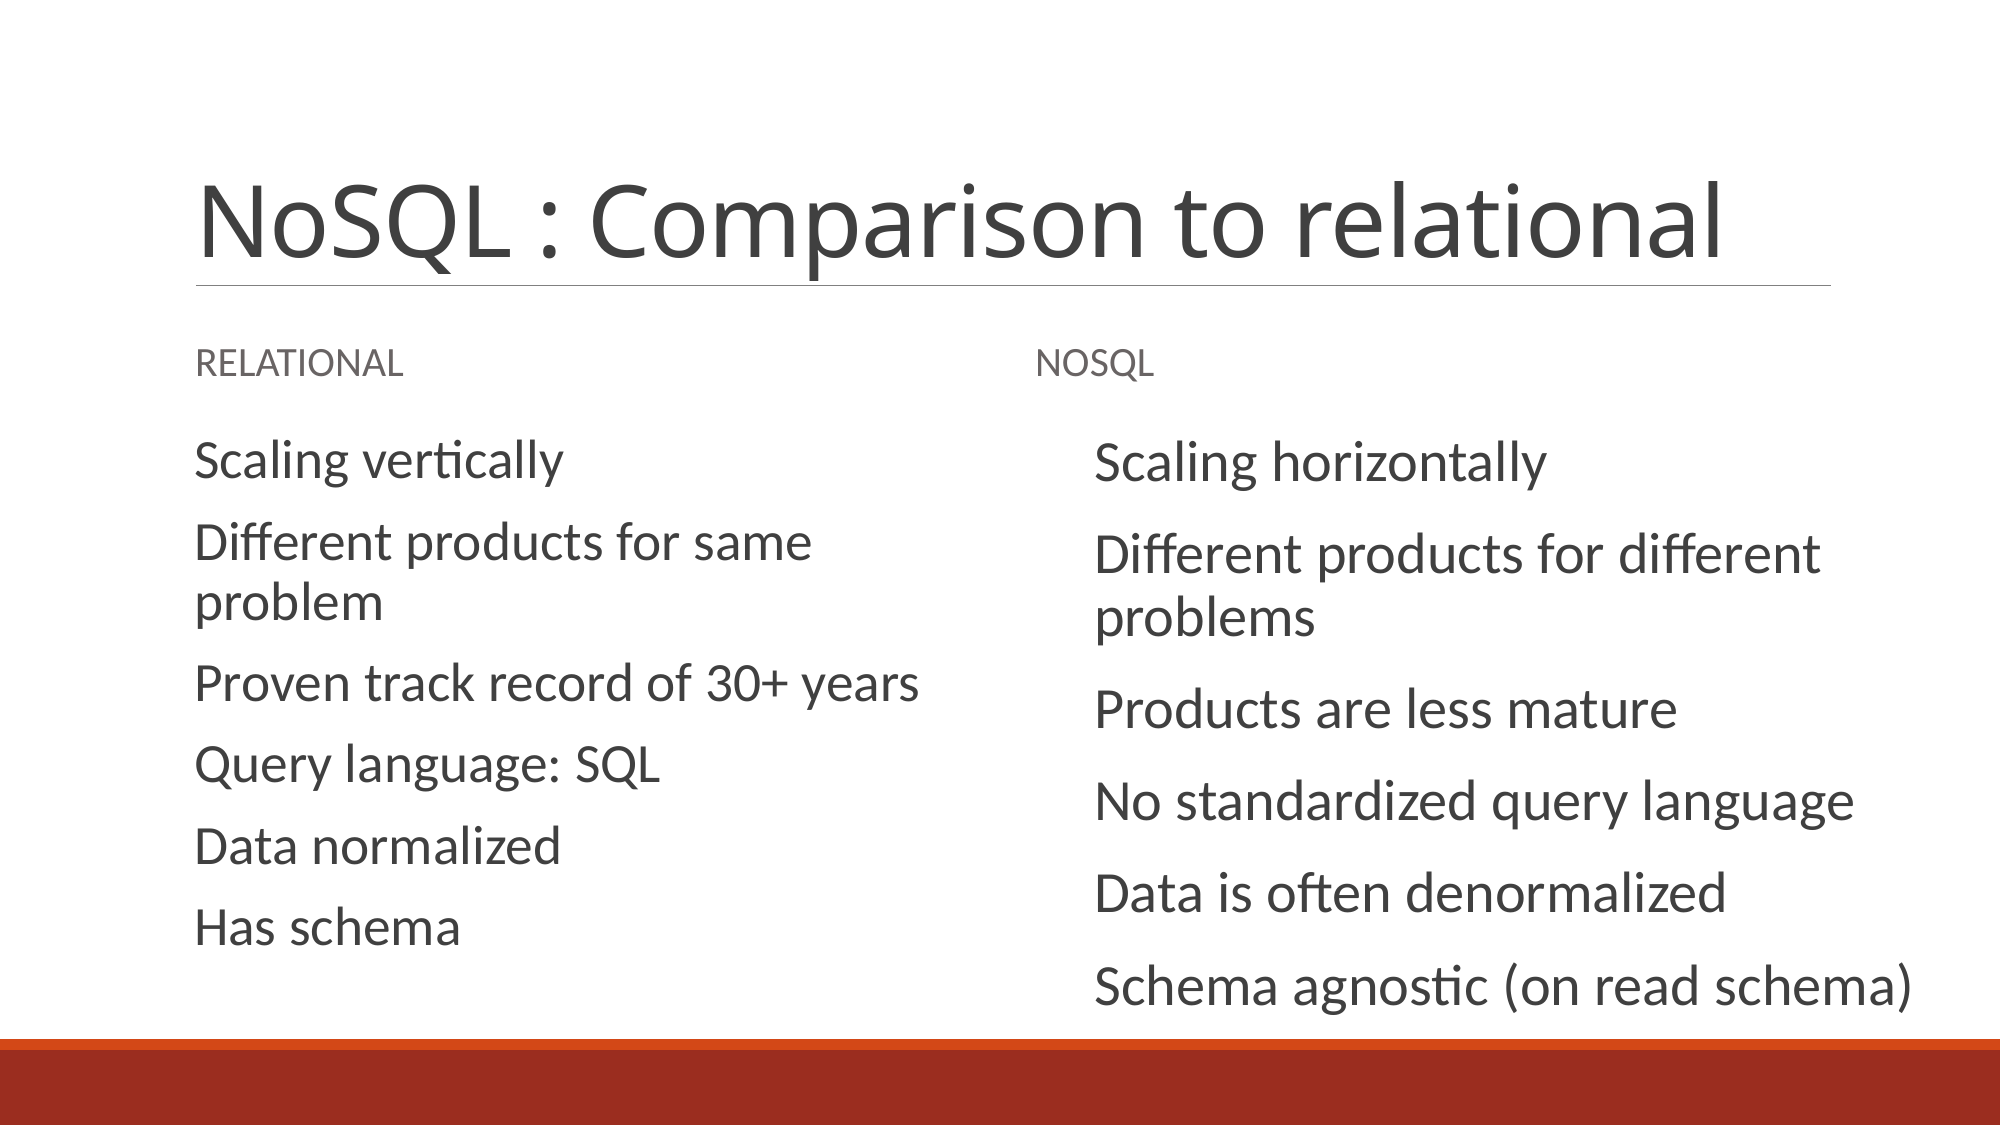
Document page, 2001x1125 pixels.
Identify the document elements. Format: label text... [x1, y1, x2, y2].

list Scaling horizontally Different products for different problems Products are less mature No standardized query language Data is often denormalized Schema agnostic (on read schema) [1079, 423, 1955, 978]
title NoSQL : Comparison to relational [180, 47, 1830, 285]
list Scaling vertically Different products for same problem Proven track record of 30+ years Query language: SQL Data normalized Has schema [180, 423, 990, 978]
list NoSQL [1020, 302, 1830, 424]
list Relational [180, 302, 990, 423]
